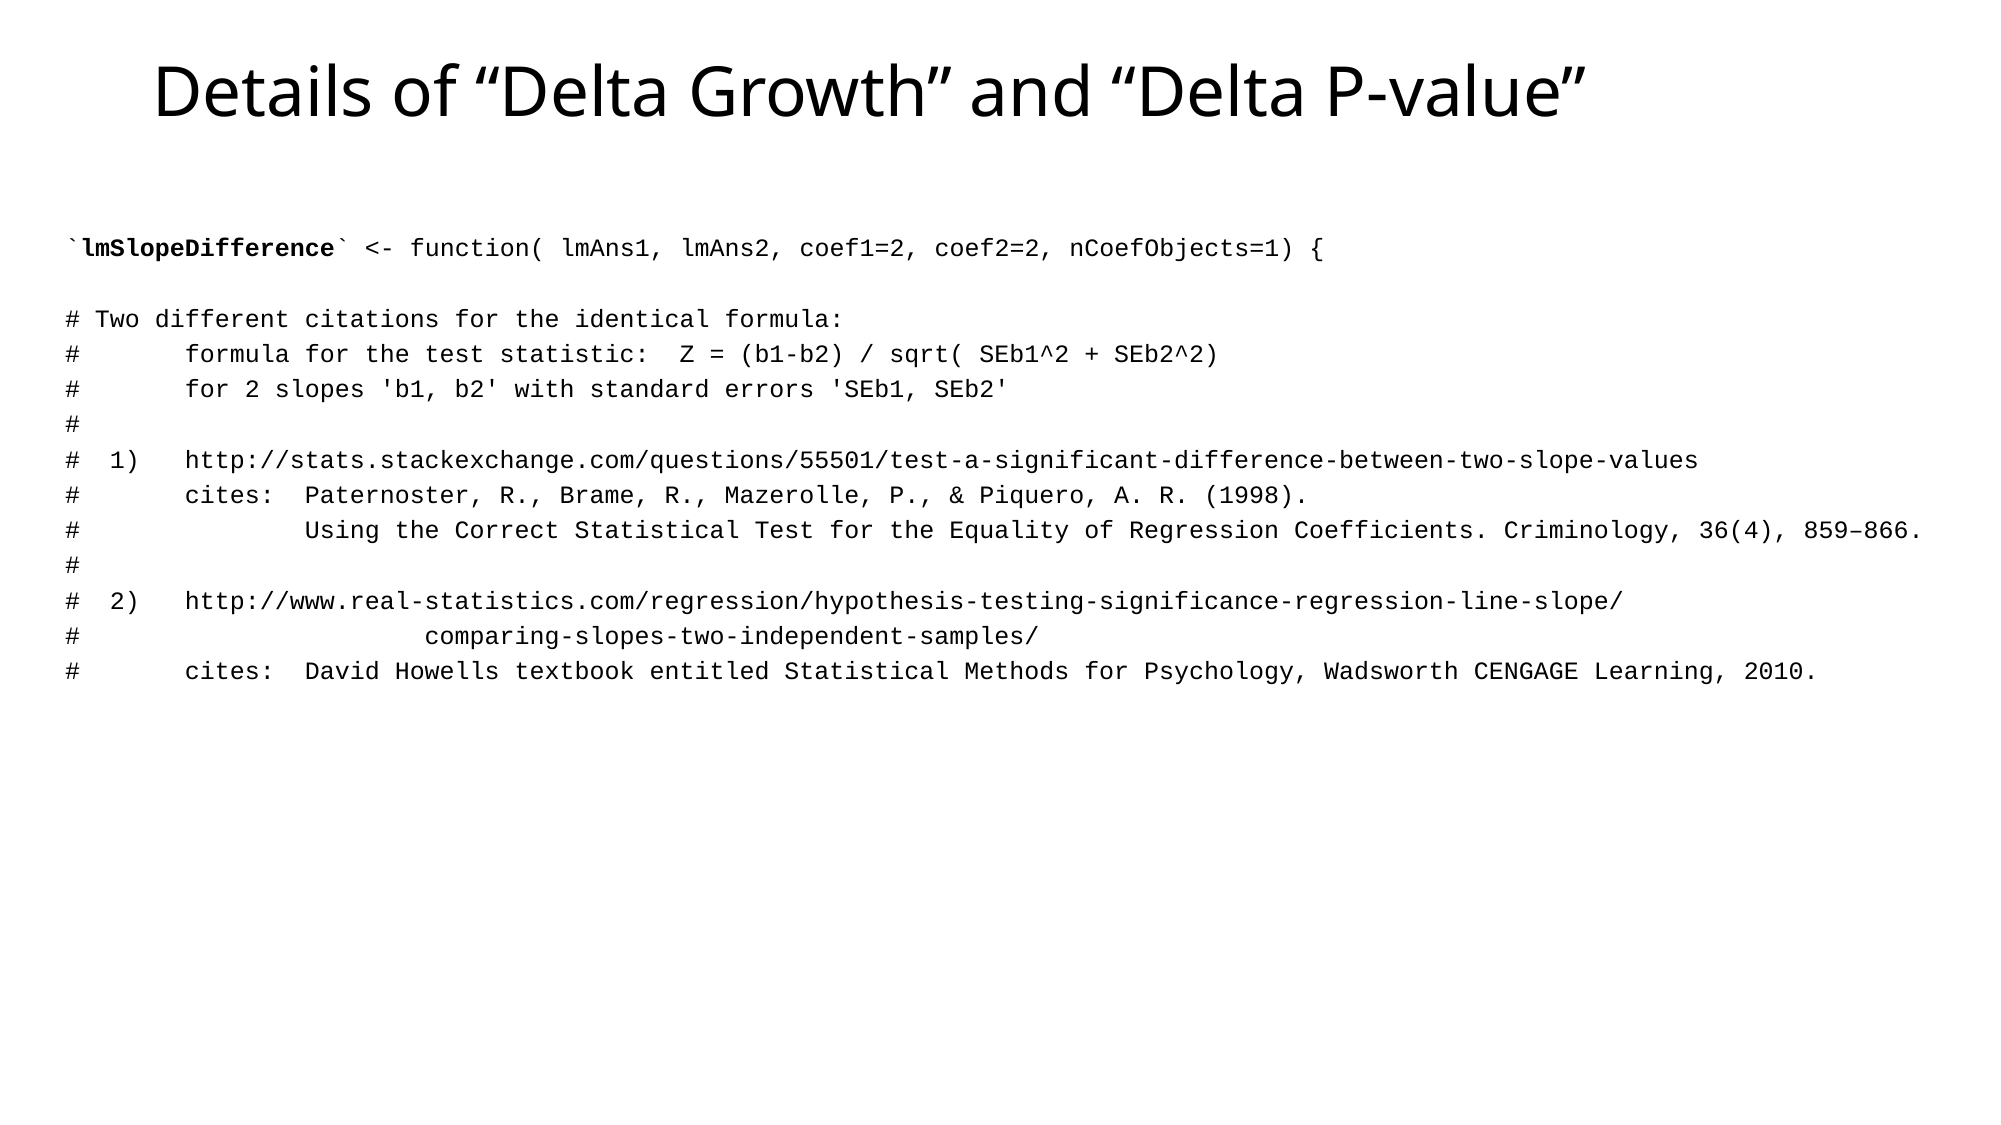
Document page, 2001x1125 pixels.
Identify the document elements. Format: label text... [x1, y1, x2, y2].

list `lmSlopeDifference` <- function( lmAns1, lmAns2, coef1=2, coef2=2, nCoefObjects=1) { # Two different citations for the identical formula: # formula for the test statistic: Z = (b1-b2) / sqrt( SEb1^2 + SEb2^2) # for 2 slopes 'b1, b2' with standard errors 'SEb1, SEb2' # # 1) http://stats.stackexchange.com/questions/55501/test-a-significant-difference-between-two-slope-values # cites: Paternoster, R., Brame, R., Mazerolle, P., & Piquero, A. R. (1998). # Using the Correct Statistical Test for the Equality of Regression Coefficients. Criminology, 36(4), 859–866. # # 2) http://www.real-statistics.com/regression/hypothesis-testing-significance-regression-line-slope/ # comparing-slopes-two-independent-samples/ # cites: David Howells textbook entitled Statistical Methods for Psychology, Wadsworth CENGAGE Learning, 2010. [50, 227, 1968, 1057]
title Details of “Delta Growth” and “Delta P-value” [137, 23, 1863, 164]
